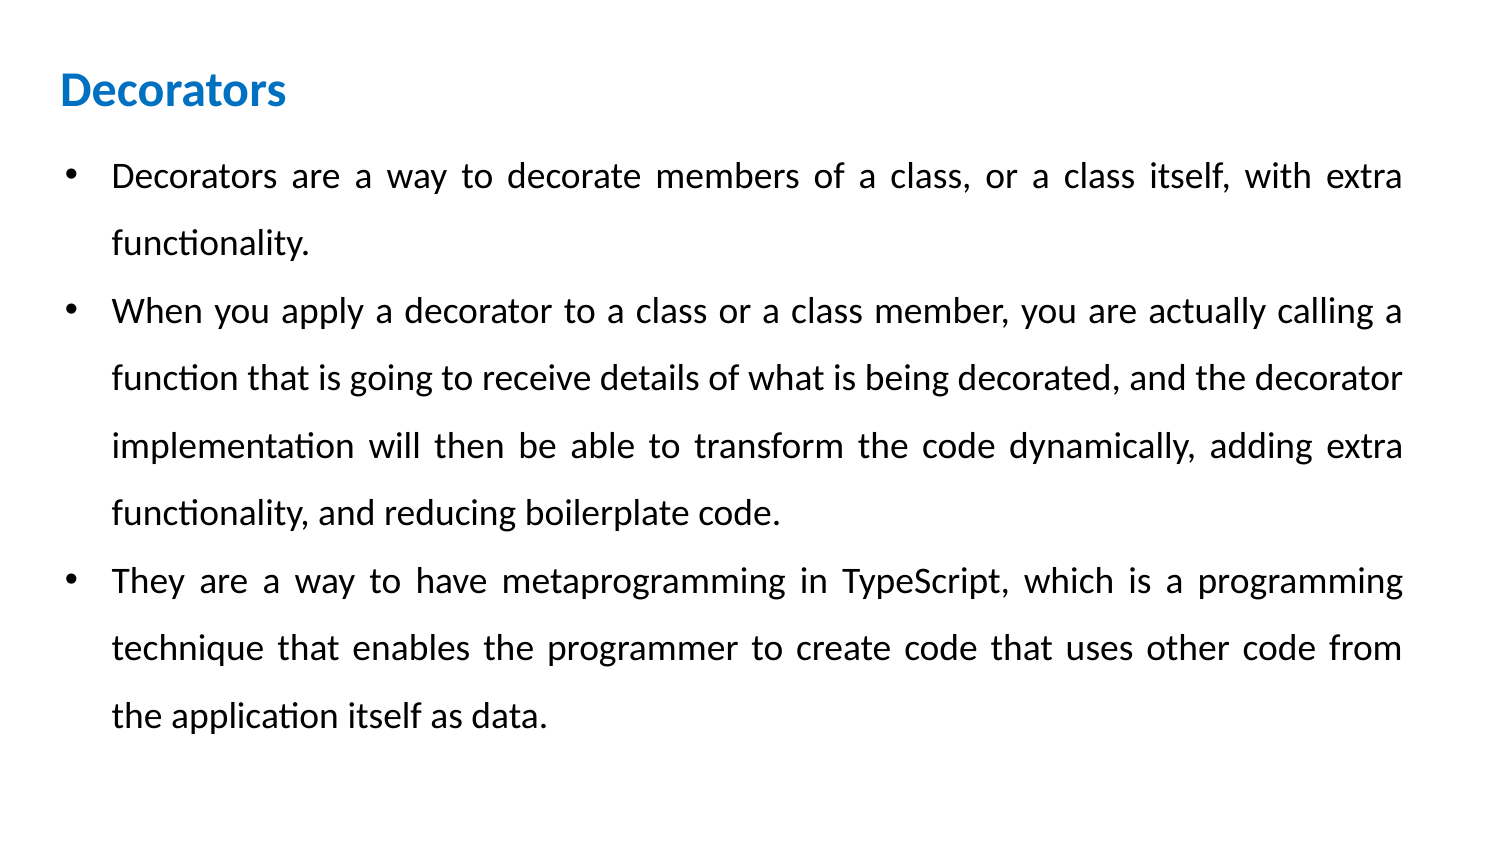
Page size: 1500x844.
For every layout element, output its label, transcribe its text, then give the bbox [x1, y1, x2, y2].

text_box Decorators are a way to decorate members of a class, or a class itself, with extra functionality. When you apply a decorator to a class or a class member, you are actually calling a function that is going to receive details of what is being decorated, and the decorator implementation will then be able to transform the code dynamically, adding extra functionality, and reducing boilerplate code. They are a way to have metaprogramming in TypeScript, which is a programming technique that enables the programmer to create code that uses other code from the application itself as data. [49, 120, 1420, 744]
title Decorators [60, 56, 548, 117]
